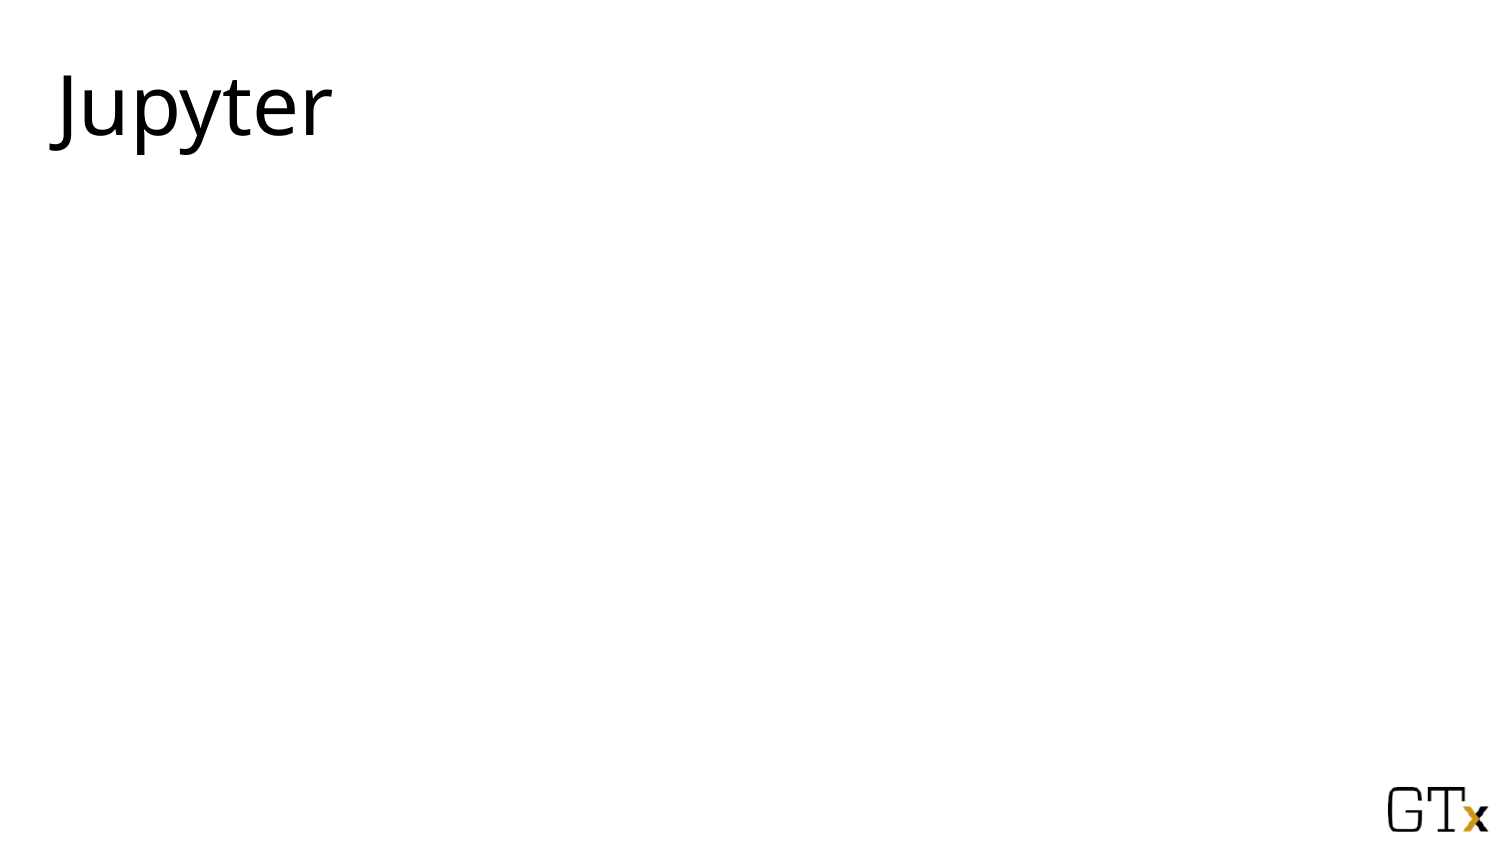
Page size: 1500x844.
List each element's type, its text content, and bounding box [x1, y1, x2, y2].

title Jupyter [41, 45, 1400, 208]
picture [1387, 786, 1489, 832]
